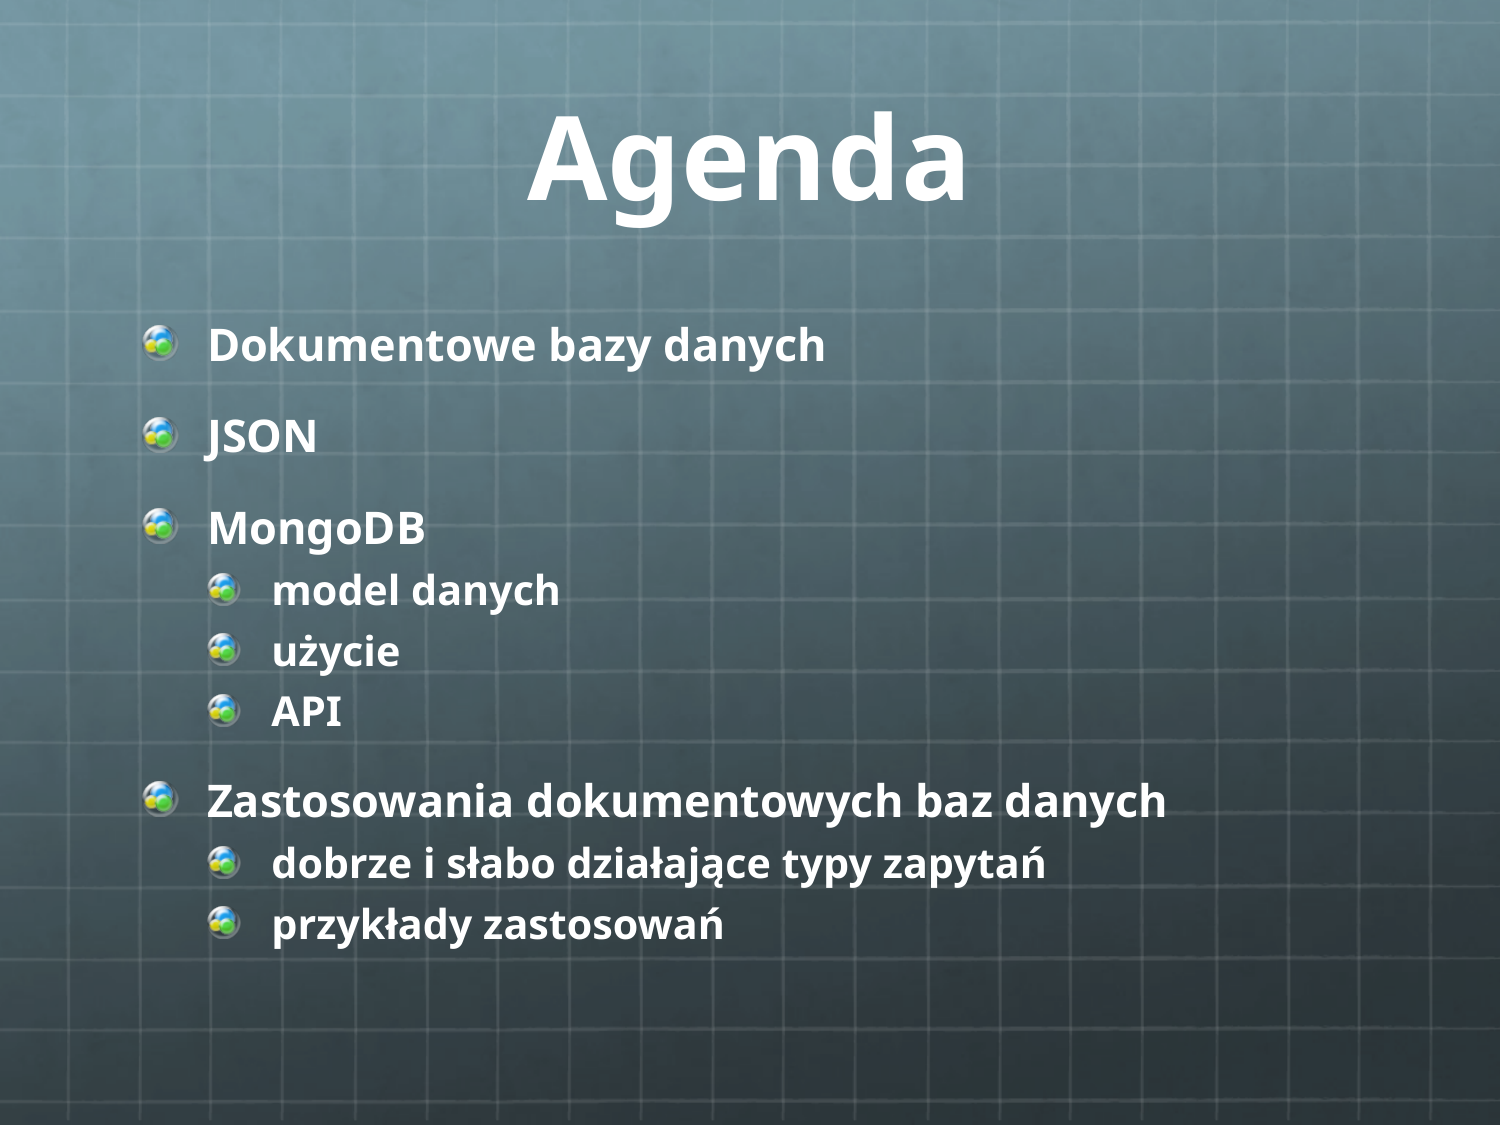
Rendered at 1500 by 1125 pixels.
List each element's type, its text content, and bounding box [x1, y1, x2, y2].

picture [0, 0, 1500, 1125]
list Dokumentowe bazy danych JSON MongoDB model danych użycie API Zastosowania dokumentowych baz danych dobrze i słabo działające typy zapytań przykłady zastosowań [127, 308, 1372, 958]
title Agenda [127, 17, 1372, 289]
